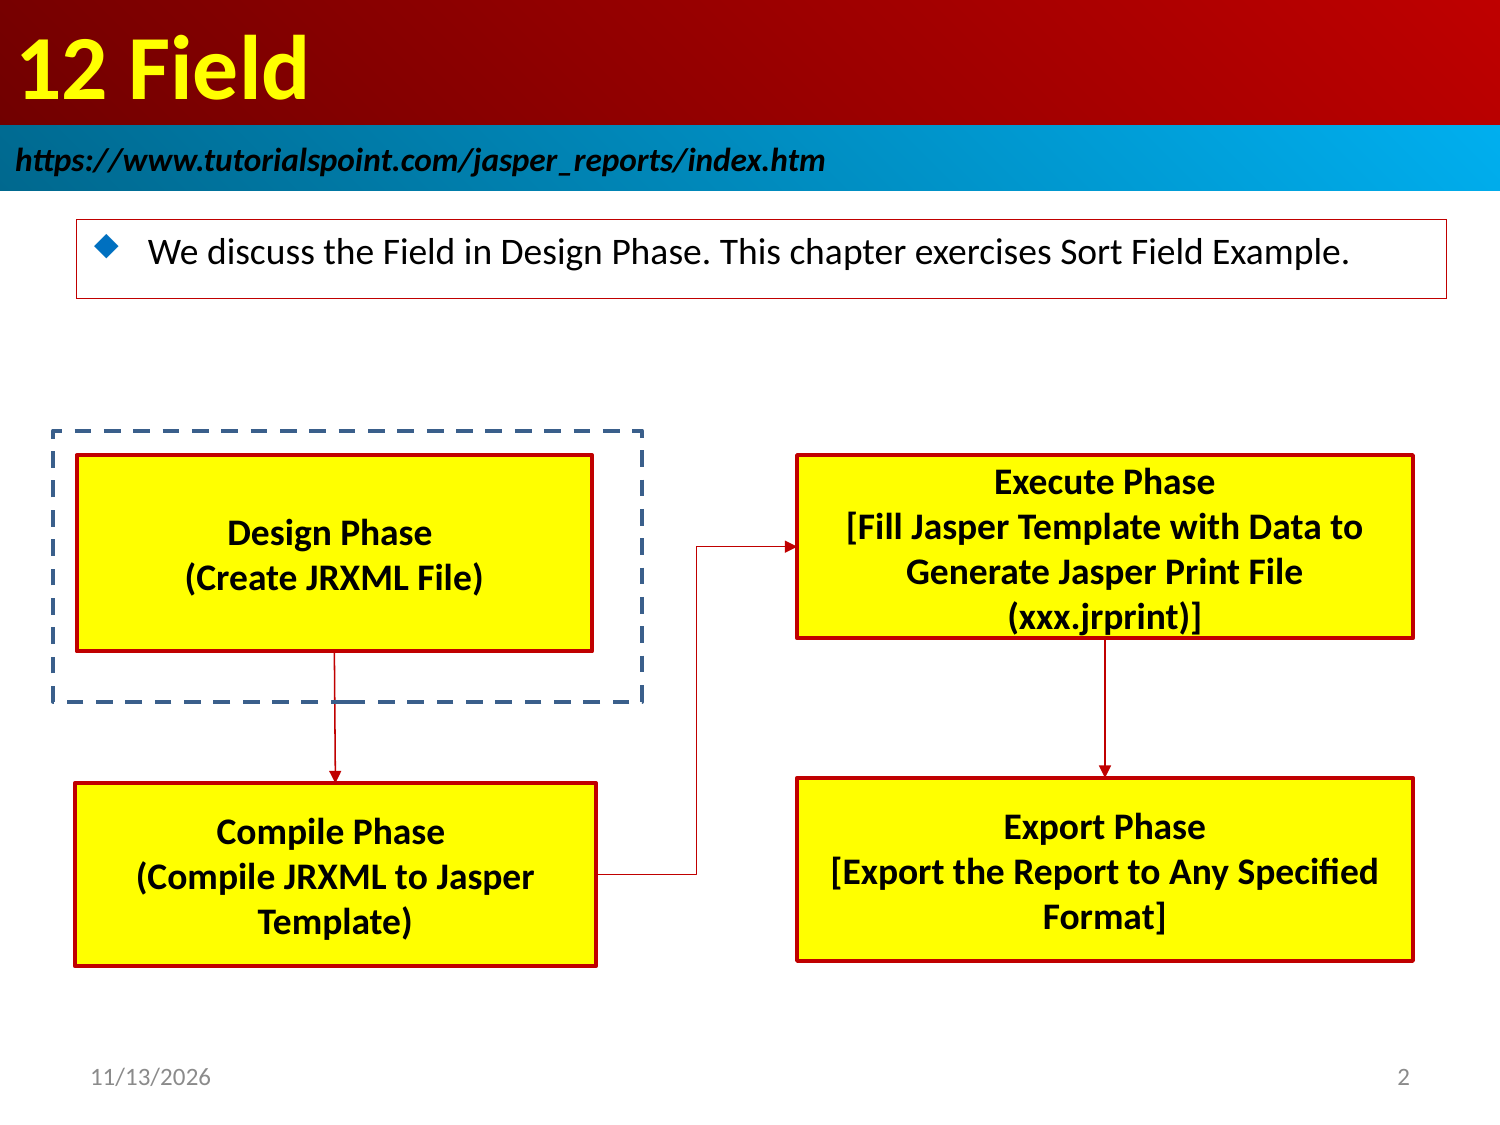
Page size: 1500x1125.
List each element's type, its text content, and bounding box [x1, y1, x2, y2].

text_box https://www.tutorialspoint.com/jasper_reports/index.htm [0, 125, 1500, 191]
text_box Compile Phase (Compile JRXML to Jasper Template) [73, 781, 598, 968]
text_box Execute Phase [Fill Jasper Template with Data to Generate Jasper Print File (xxx.jrprint)] [795, 453, 1415, 640]
text_box [51, 429, 644, 704]
subtitle We discuss the Field in Design Phase. This chapter exercises Sort Field Example. [76, 219, 1447, 299]
slide_number 2 [1074, 1042, 1425, 1109]
text_box Export Phase [Export the Report to Any Specified Format] [795, 776, 1415, 963]
title 12 Field [0, 0, 1500, 125]
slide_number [75, 1042, 425, 1109]
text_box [595, 546, 798, 876]
